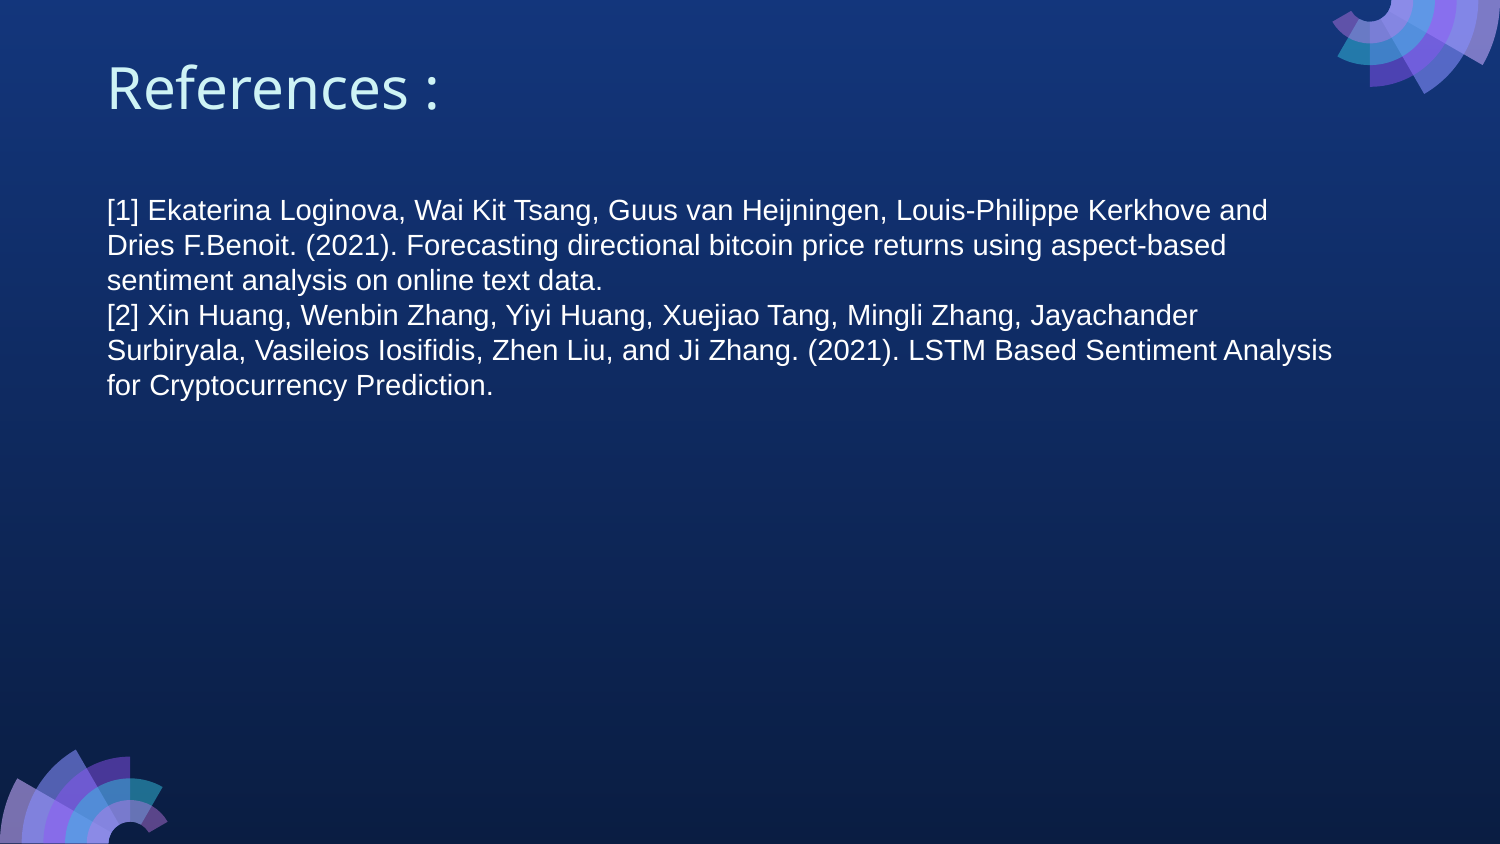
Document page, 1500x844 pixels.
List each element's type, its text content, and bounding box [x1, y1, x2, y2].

list [57, 183, 1413, 697]
title References : [1] Ekaterina Loginova, Wai Kit Tsang, Guus van Heijningen, Louis‑Philippe Kerkhove and Dries F.Benoit. (2021). Forecasting directional bitcoin price returns using aspect‑based sentiment analysis on online text data. [2] Xin Huang, Wenbin Zhang, Yiyi Huang, Xuejiao Tang, Mingli Zhang, Jayachander Surbiryala, Vasileios Iosifidis, Zhen Liu, and Ji Zhang. (2021). LSTM Based Sentiment Analysis for Cryptocurrency Prediction. [91, 36, 1356, 131]
